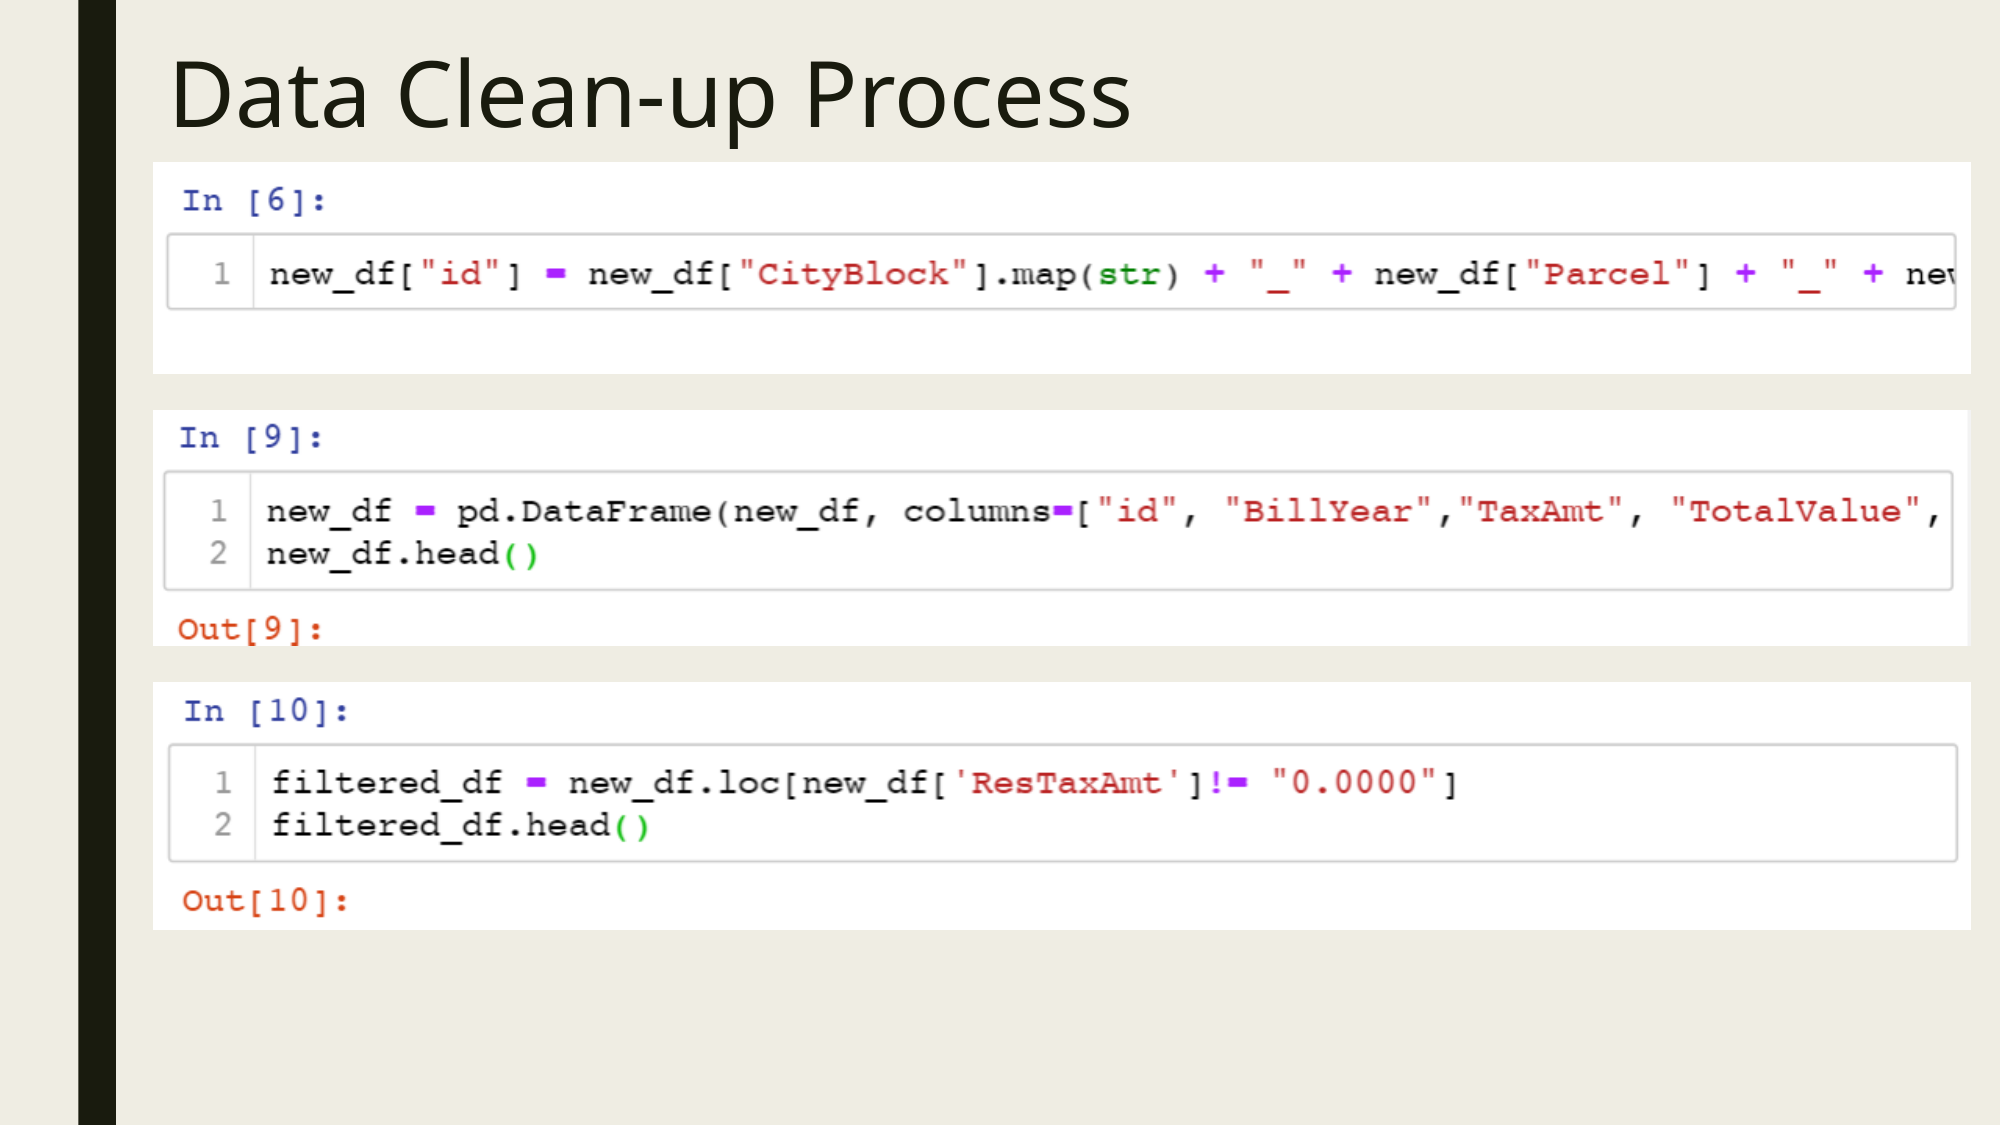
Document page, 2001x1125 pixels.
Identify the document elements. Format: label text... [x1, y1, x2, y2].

picture [153, 682, 1971, 930]
picture [153, 410, 1971, 646]
picture [153, 162, 1971, 374]
title Data Clean-up Process [153, 41, 1729, 162]
